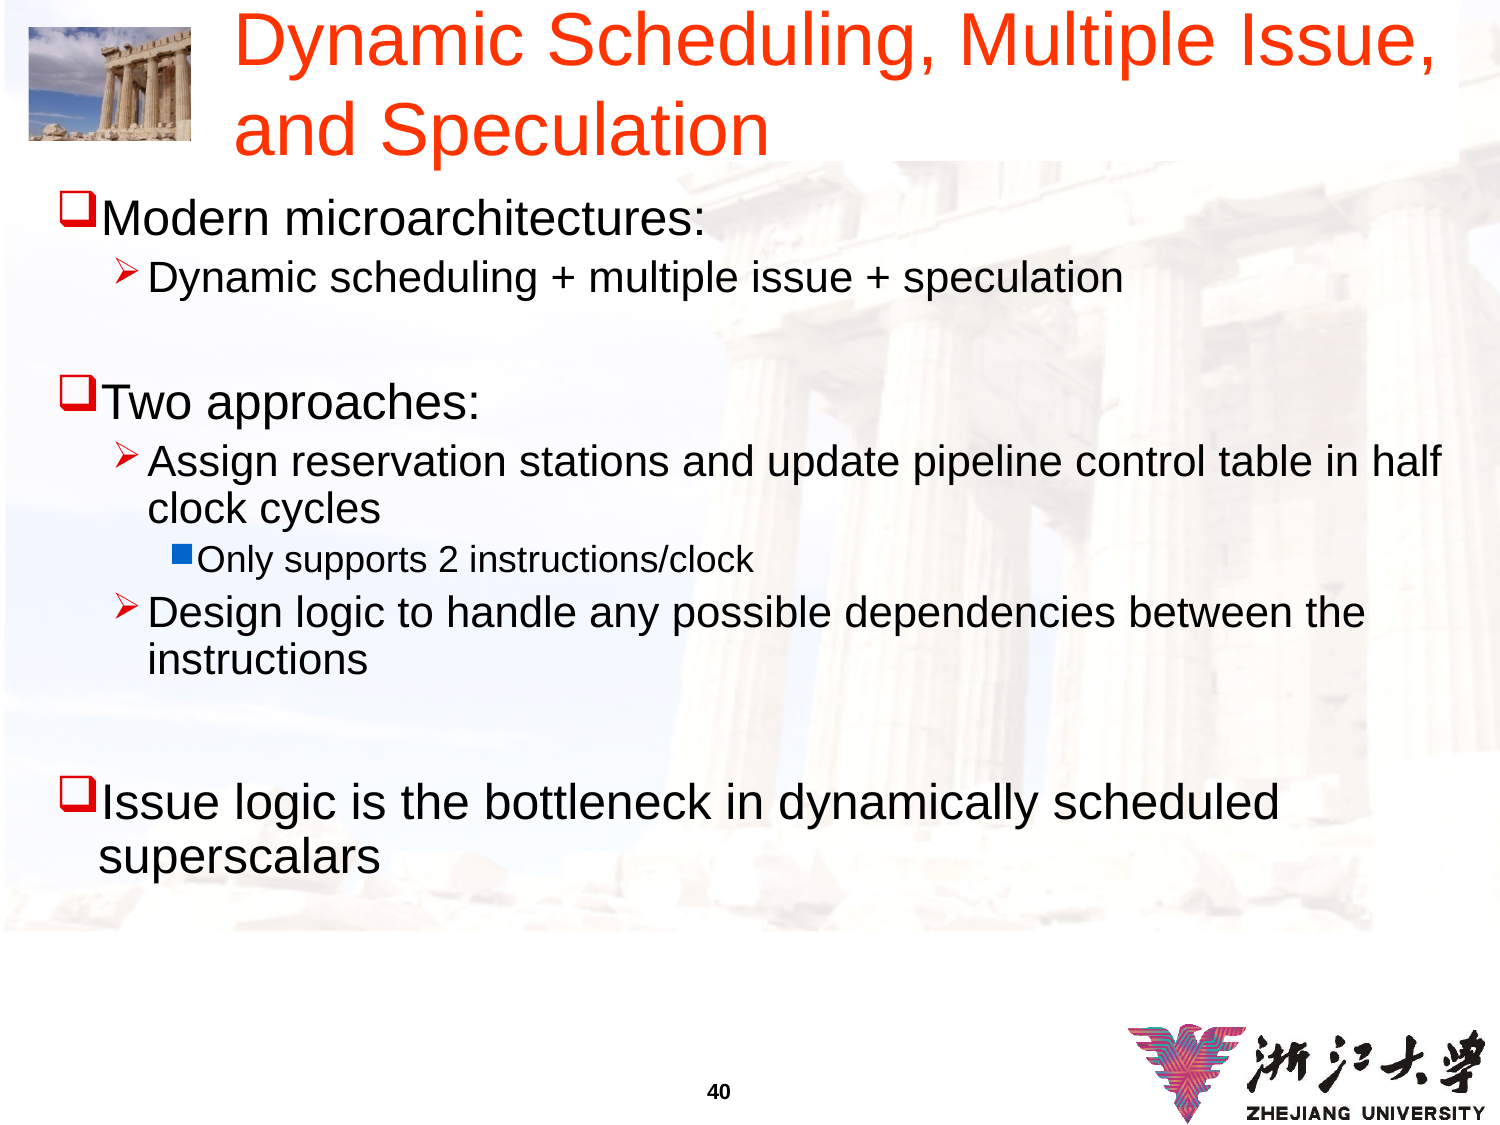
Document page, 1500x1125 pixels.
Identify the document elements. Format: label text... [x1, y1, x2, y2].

picture [0, 0, 1500, 1125]
title Dynamic Scheduling, Multiple Issue, and Speculation [218, 0, 1459, 161]
list Modern microarchitectures: Dynamic scheduling + multiple issue + speculation Two approaches: Assign reservation stations and update pipeline control table in half clock cycles Only supports 2 instructions/clock Design logic to handle any possible dependencies between the instructions Issue logic is the bottleneck in dynamically scheduled superscalars [41, 184, 1459, 972]
